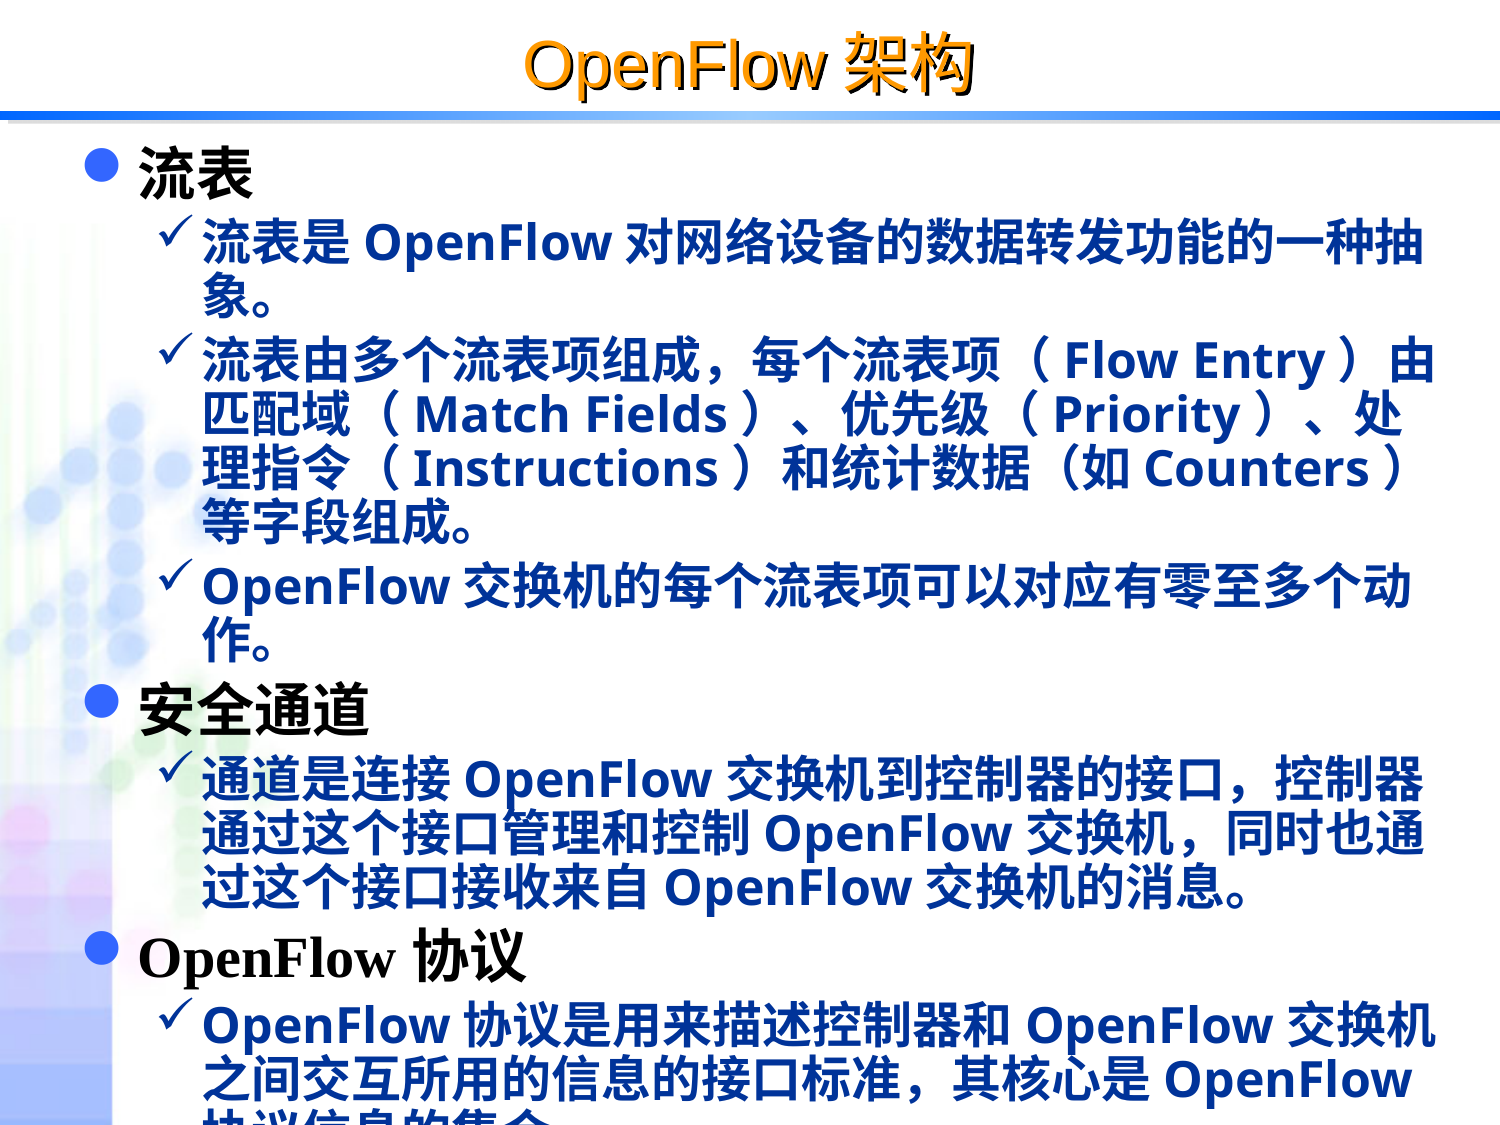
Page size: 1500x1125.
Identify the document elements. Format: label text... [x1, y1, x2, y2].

title OpenFlow架构 [117, 1, 1381, 120]
picture [0, 119, 1500, 1125]
list 流表 流表是OpenFlow对网络设备的数据转发功能的一种抽象。 流表由多个流表项组成，每个流表项（Flow Entry）由匹配域（Match Fields）、优先级（Priority）、处理指令（Instructions）和统计数据（如Counters）等字段组成。 OpenFlow交换机的每个流表项可以对应有零至多个动作。 安全通道 通道是连接OpenFlow交换机到控制器的接口，控制器通过这个接口管理和控制OpenFlow交换机，同时也通过这个接口接收来自OpenFlow交换机的消息。 OpenFlow协议 OpenFlow协议是用来描述控制器和OpenFlow交换机之间交互所用的信息的接口标准，其核心是OpenFlow协议信息的集合。 [64, 136, 1460, 1046]
picture [0, 0, 1500, 112]
